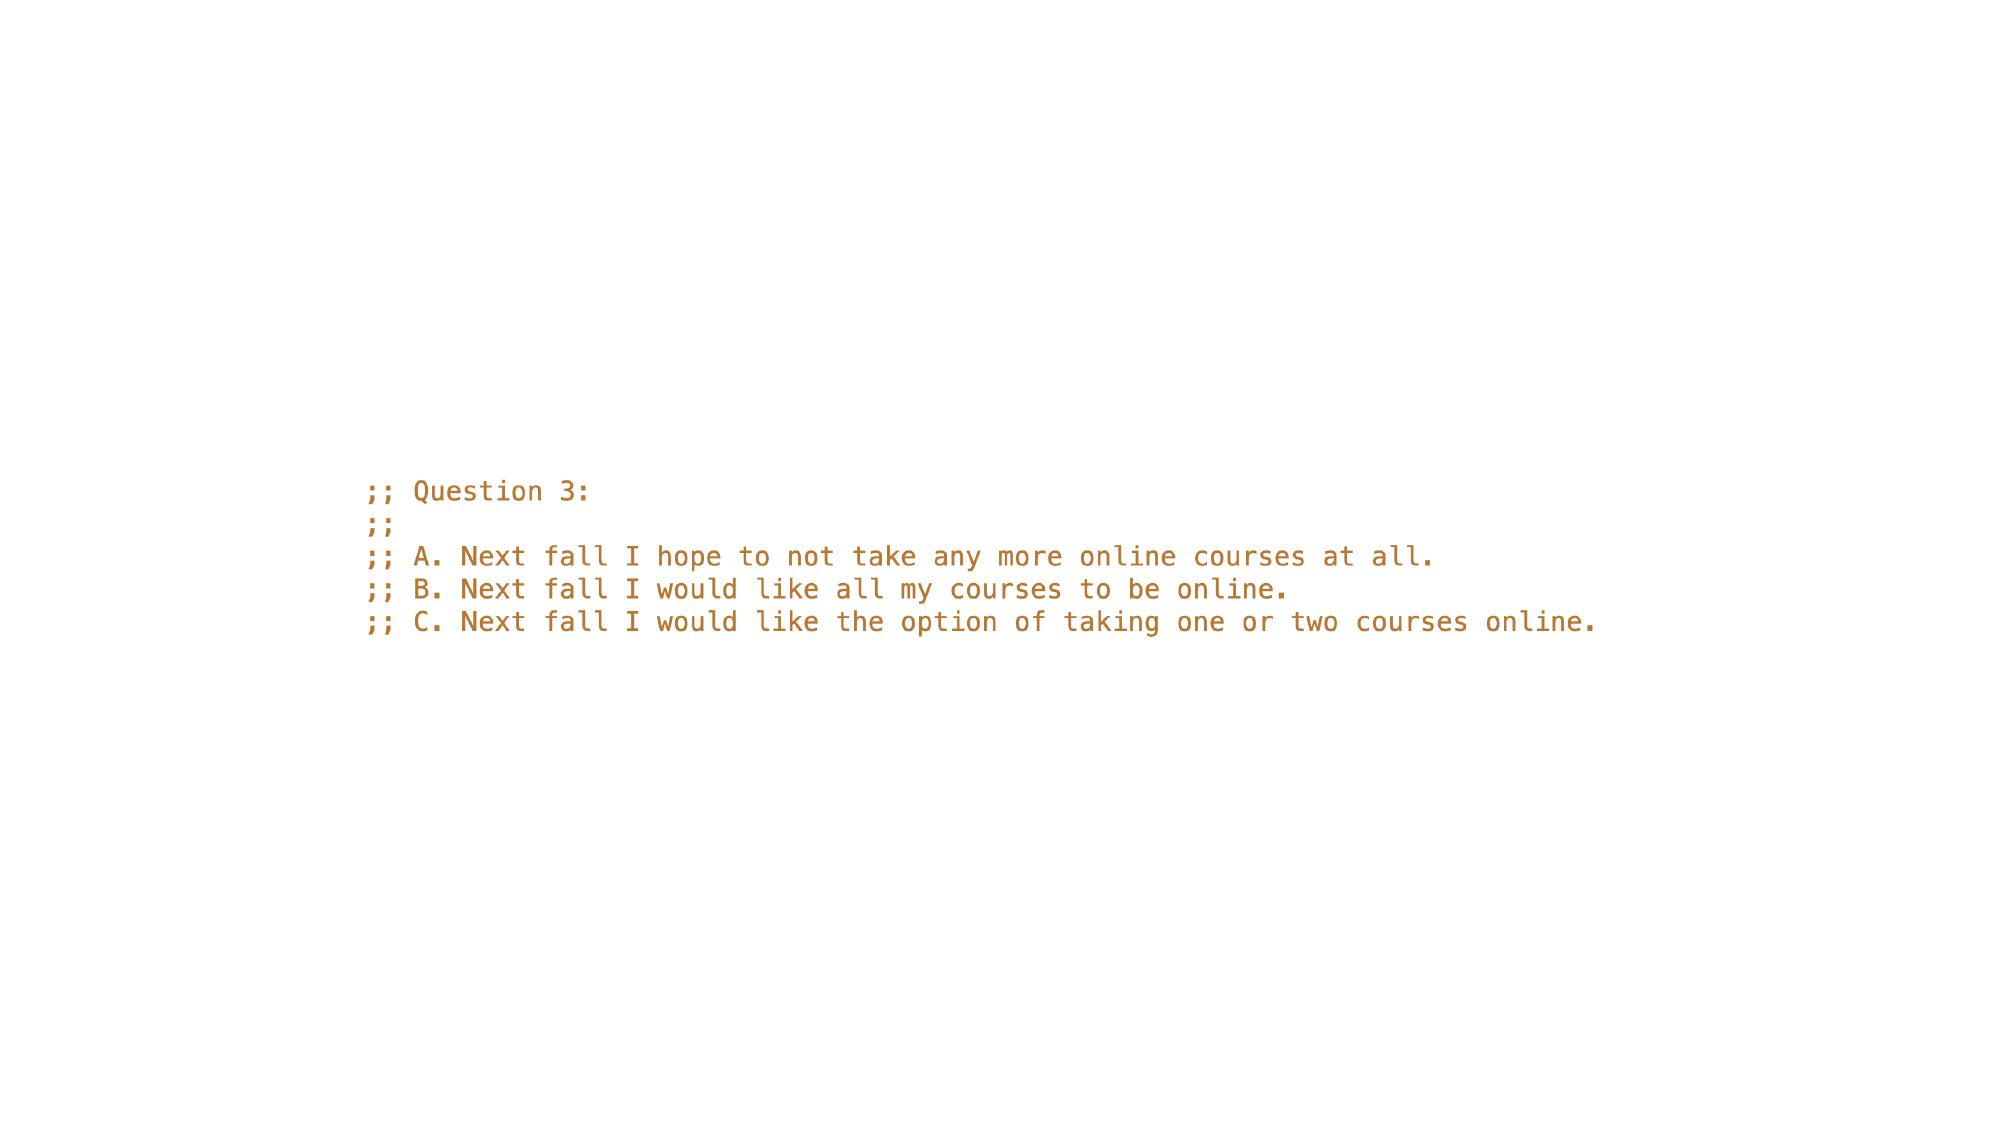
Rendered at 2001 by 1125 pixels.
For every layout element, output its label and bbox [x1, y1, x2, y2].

picture [362, 460, 1638, 665]
